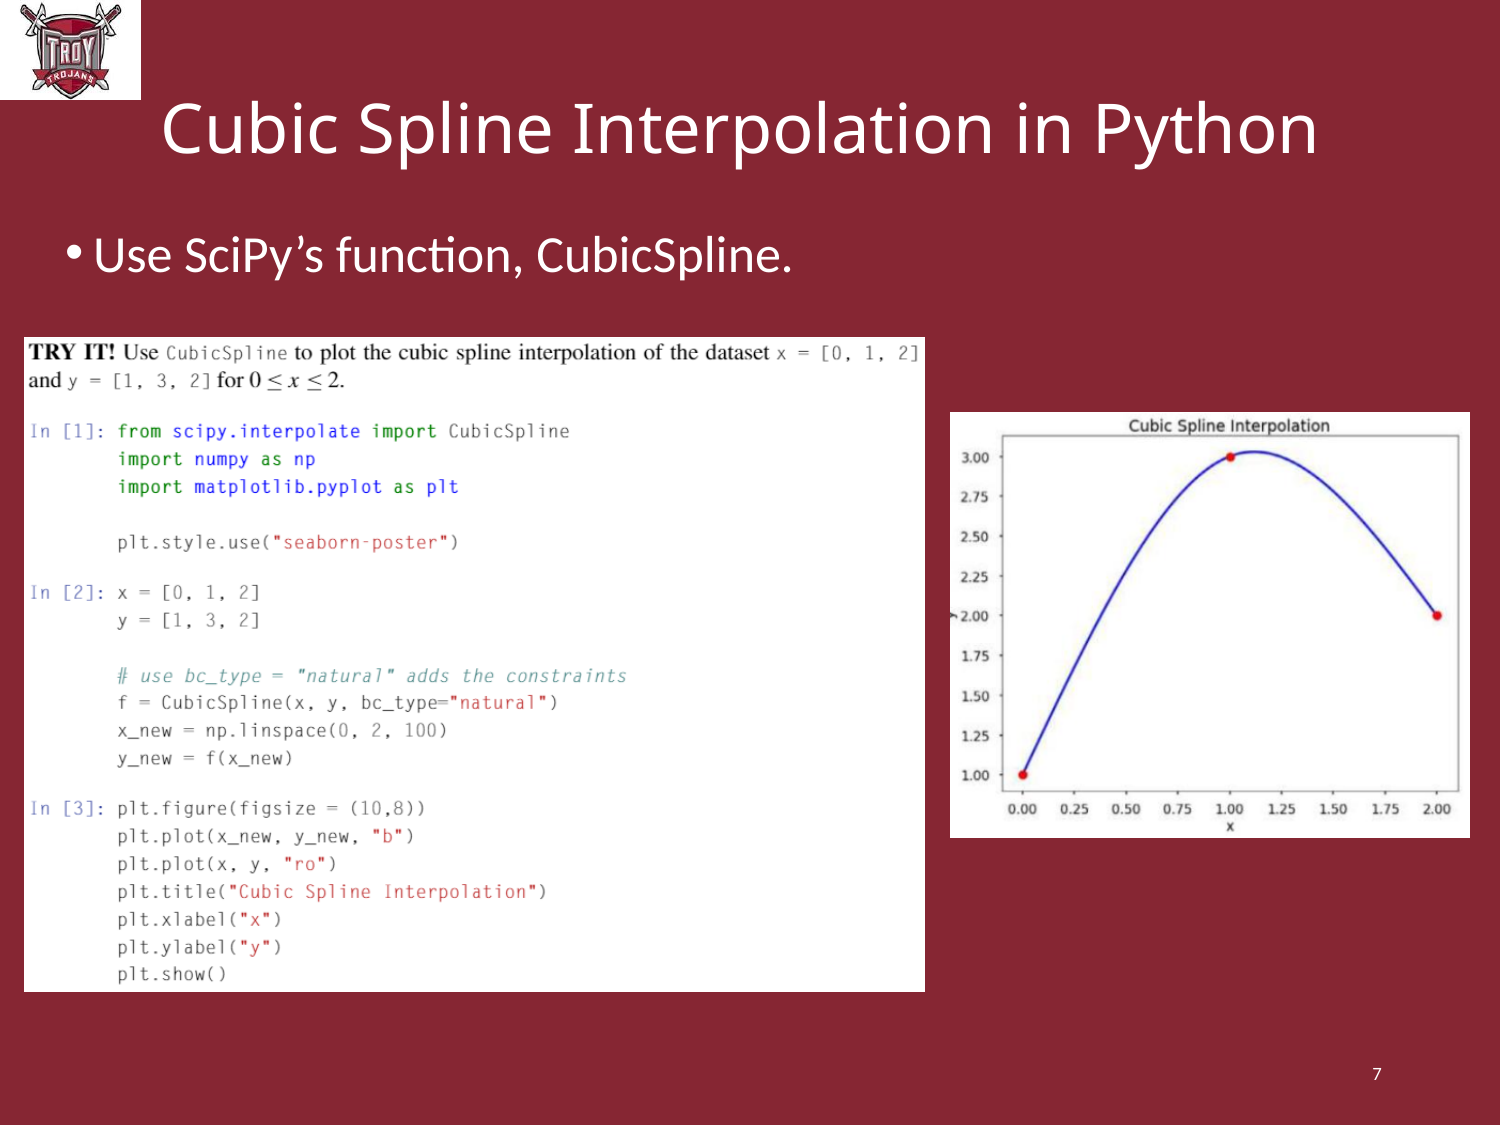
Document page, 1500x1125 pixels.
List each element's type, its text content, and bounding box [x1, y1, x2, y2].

slide_number 7 [1059, 1042, 1397, 1103]
picture [24, 337, 925, 992]
list Use SciPy’s function, CubicSpline. [50, 212, 1463, 963]
picture [0, 0, 141, 100]
picture [949, 412, 1470, 838]
title Cubic Spline Interpolation in Python [61, 37, 1412, 212]
